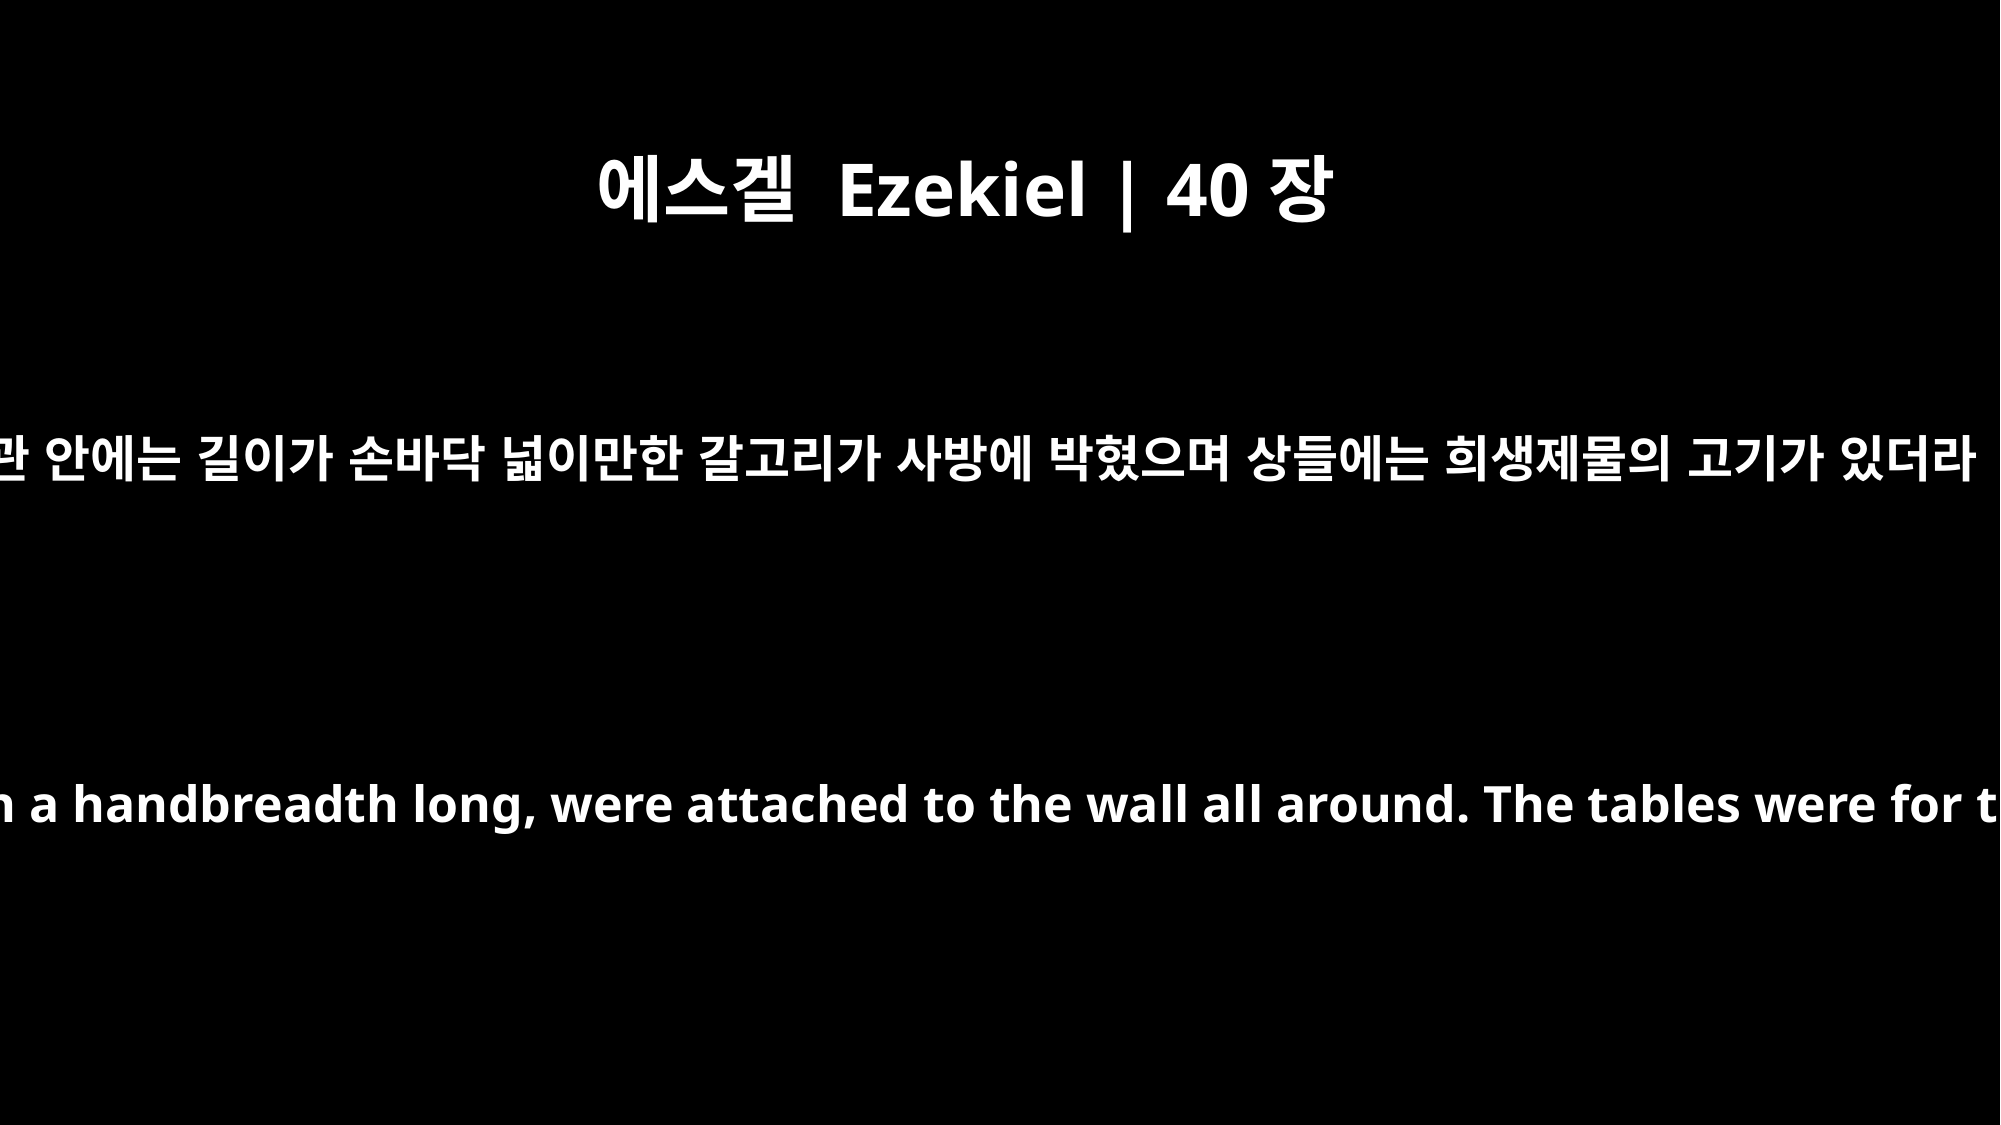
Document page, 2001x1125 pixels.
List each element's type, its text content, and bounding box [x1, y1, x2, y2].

text_box 43 현관 안에는 길이가 손바닥 넓이만한 갈고리가 사방에 박혔으며 상들에는 희생제물의 고기가 있더라 [0, 359, 1994, 495]
text_box And double-pronged hooks, each a handbreadth long, were attached to the wall all around. The tables were for the flesh of the offerings. [0, 764, 2000, 840]
text_box 에스겔 Ezekiel | 40장 [581, 136, 1351, 239]
